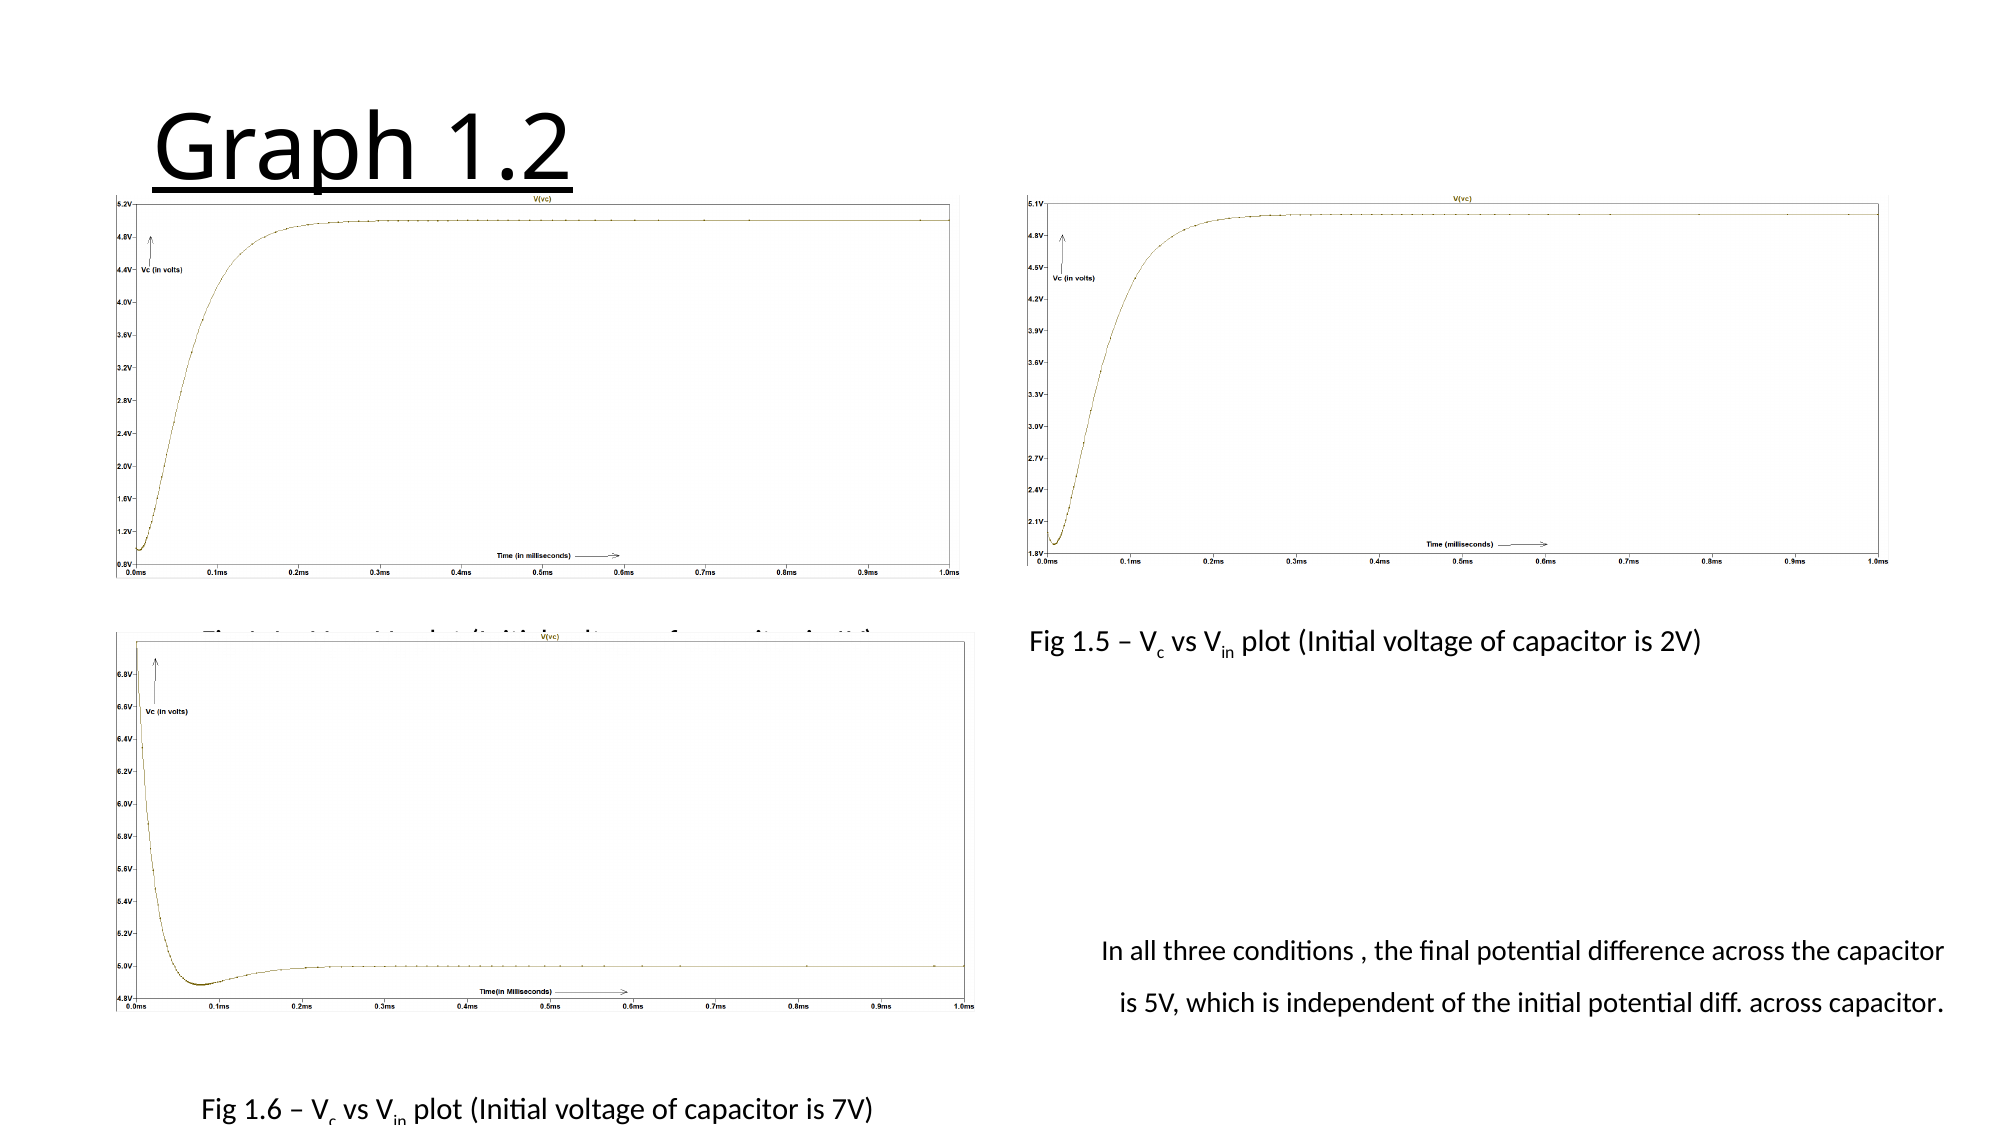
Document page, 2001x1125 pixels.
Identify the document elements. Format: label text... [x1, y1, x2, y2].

title Graph 1.2 [137, 30, 1863, 195]
picture [116, 195, 960, 579]
picture [1027, 195, 1889, 566]
picture [115, 632, 975, 1012]
list Fig 1.4 – Vc vs Vin plot (Initial voltage of capacitor is 1V) Fig 1.5 – Vc vs Vin plot (Initial voltage of capacitor is 2V) In all three conditions , the final potential difference across the capacitor is 5V, which is independent of the initial potential diff. across capacitor. Fig 1.6 – Vc vs Vin plot (Initial voltage of capacitor is 7V) [48, 195, 1960, 1125]
